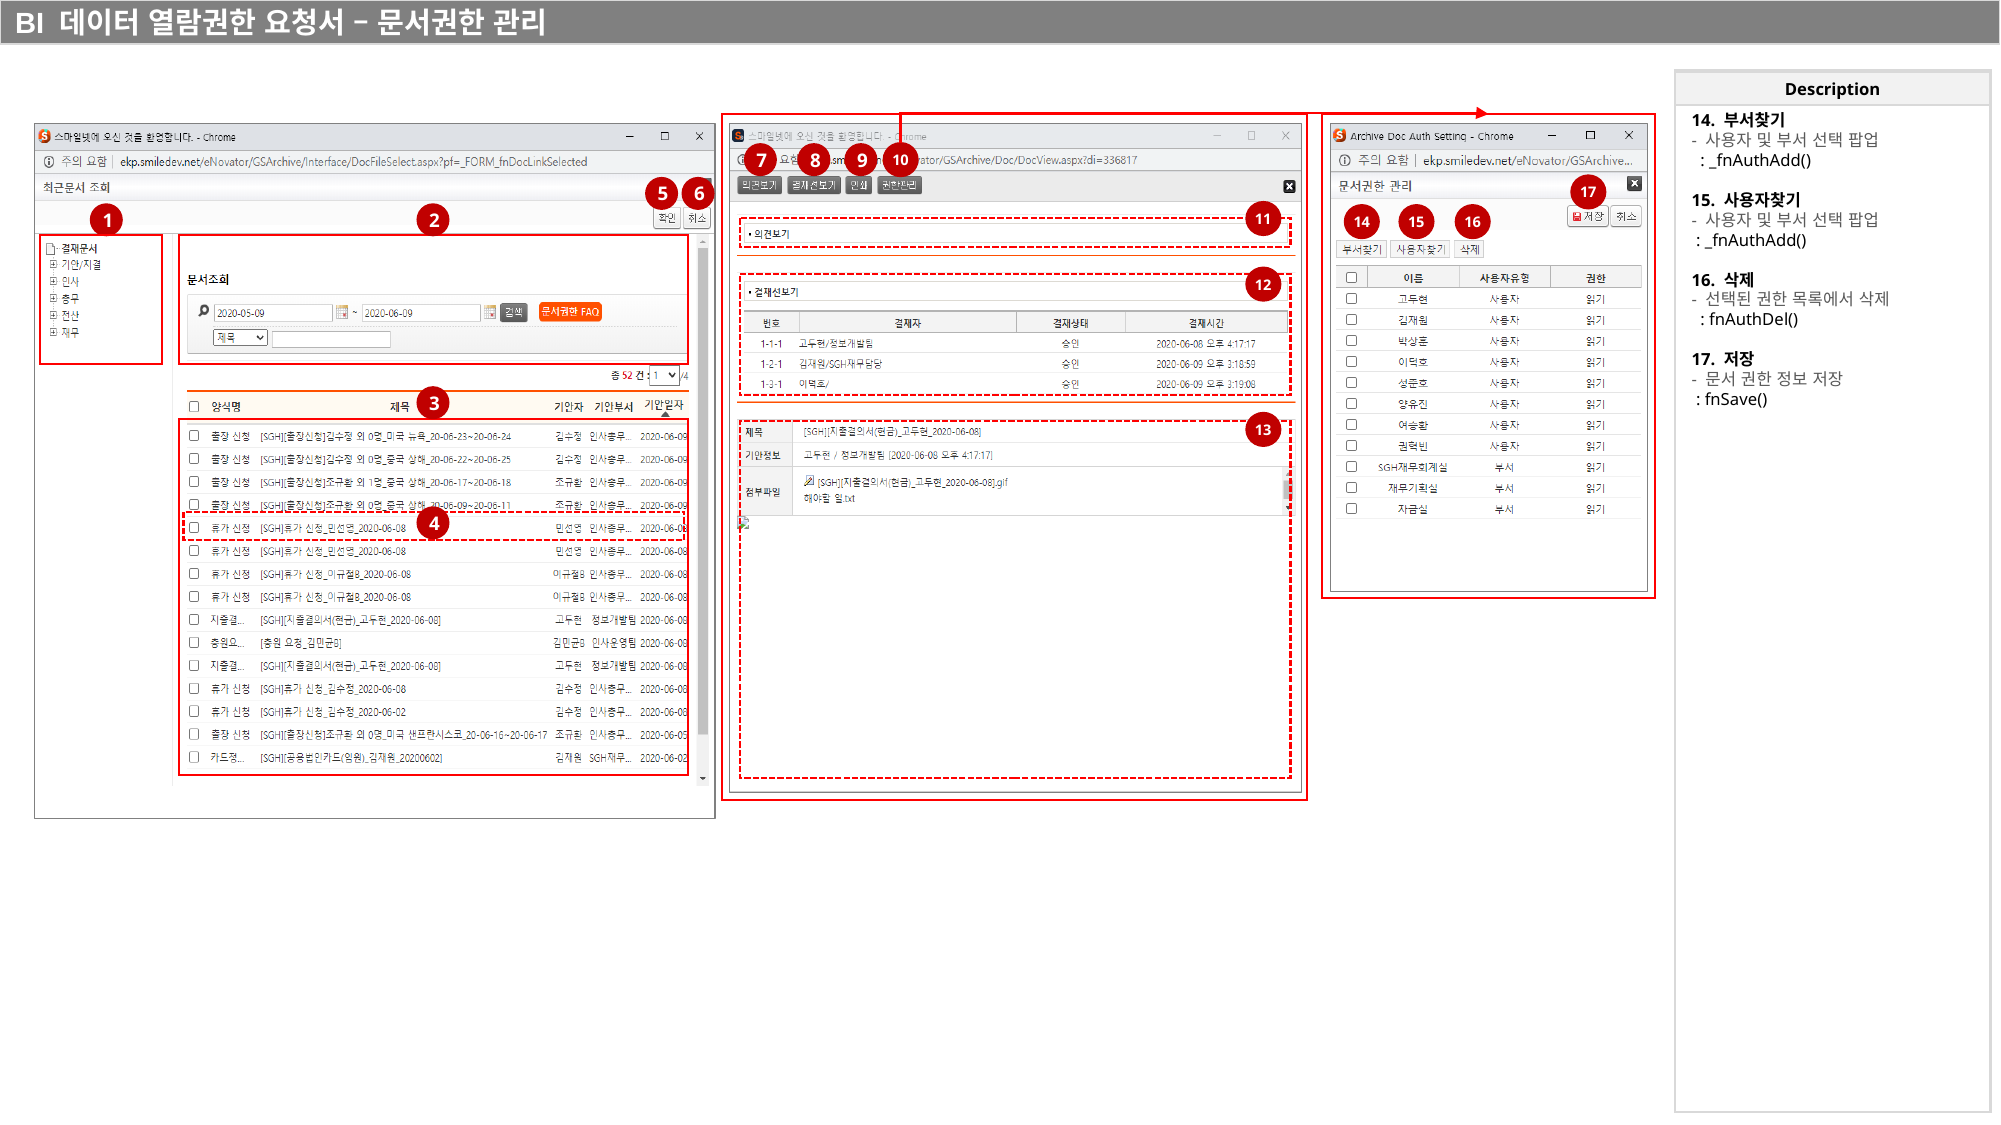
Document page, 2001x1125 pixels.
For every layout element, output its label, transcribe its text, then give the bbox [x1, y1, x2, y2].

picture [35, 123, 715, 819]
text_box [1180, 0, 1210, 423]
text_box 14. 부서찾기 - 사용자 및 부서 선택 팝업 : _fnAuthAdd() 15. 사용자찾기 - 사용자 및 부서 선택 팝업 : _fnAuthAdd() 16. 삭제 - 선택된 권한 목록에서 삭제 : fnAuthDel() 17. 저장 - 문서 권한 정보 저장 : fnSave() [1676, 102, 2000, 437]
picture [1330, 123, 1647, 592]
picture [729, 123, 1301, 792]
text_box [1321, 113, 1656, 599]
text_box BI 데이터 열람권한 요청서 – 문서권한 관리 [0, 0, 1180, 45]
text_box Description [1674, 71, 1992, 106]
text_box [721, 113, 1308, 801]
text_box [1674, 106, 1992, 1113]
text_box BI 데이터 열람권한 요청서 – 문서권한 관리 [1210, 0, 2000, 45]
